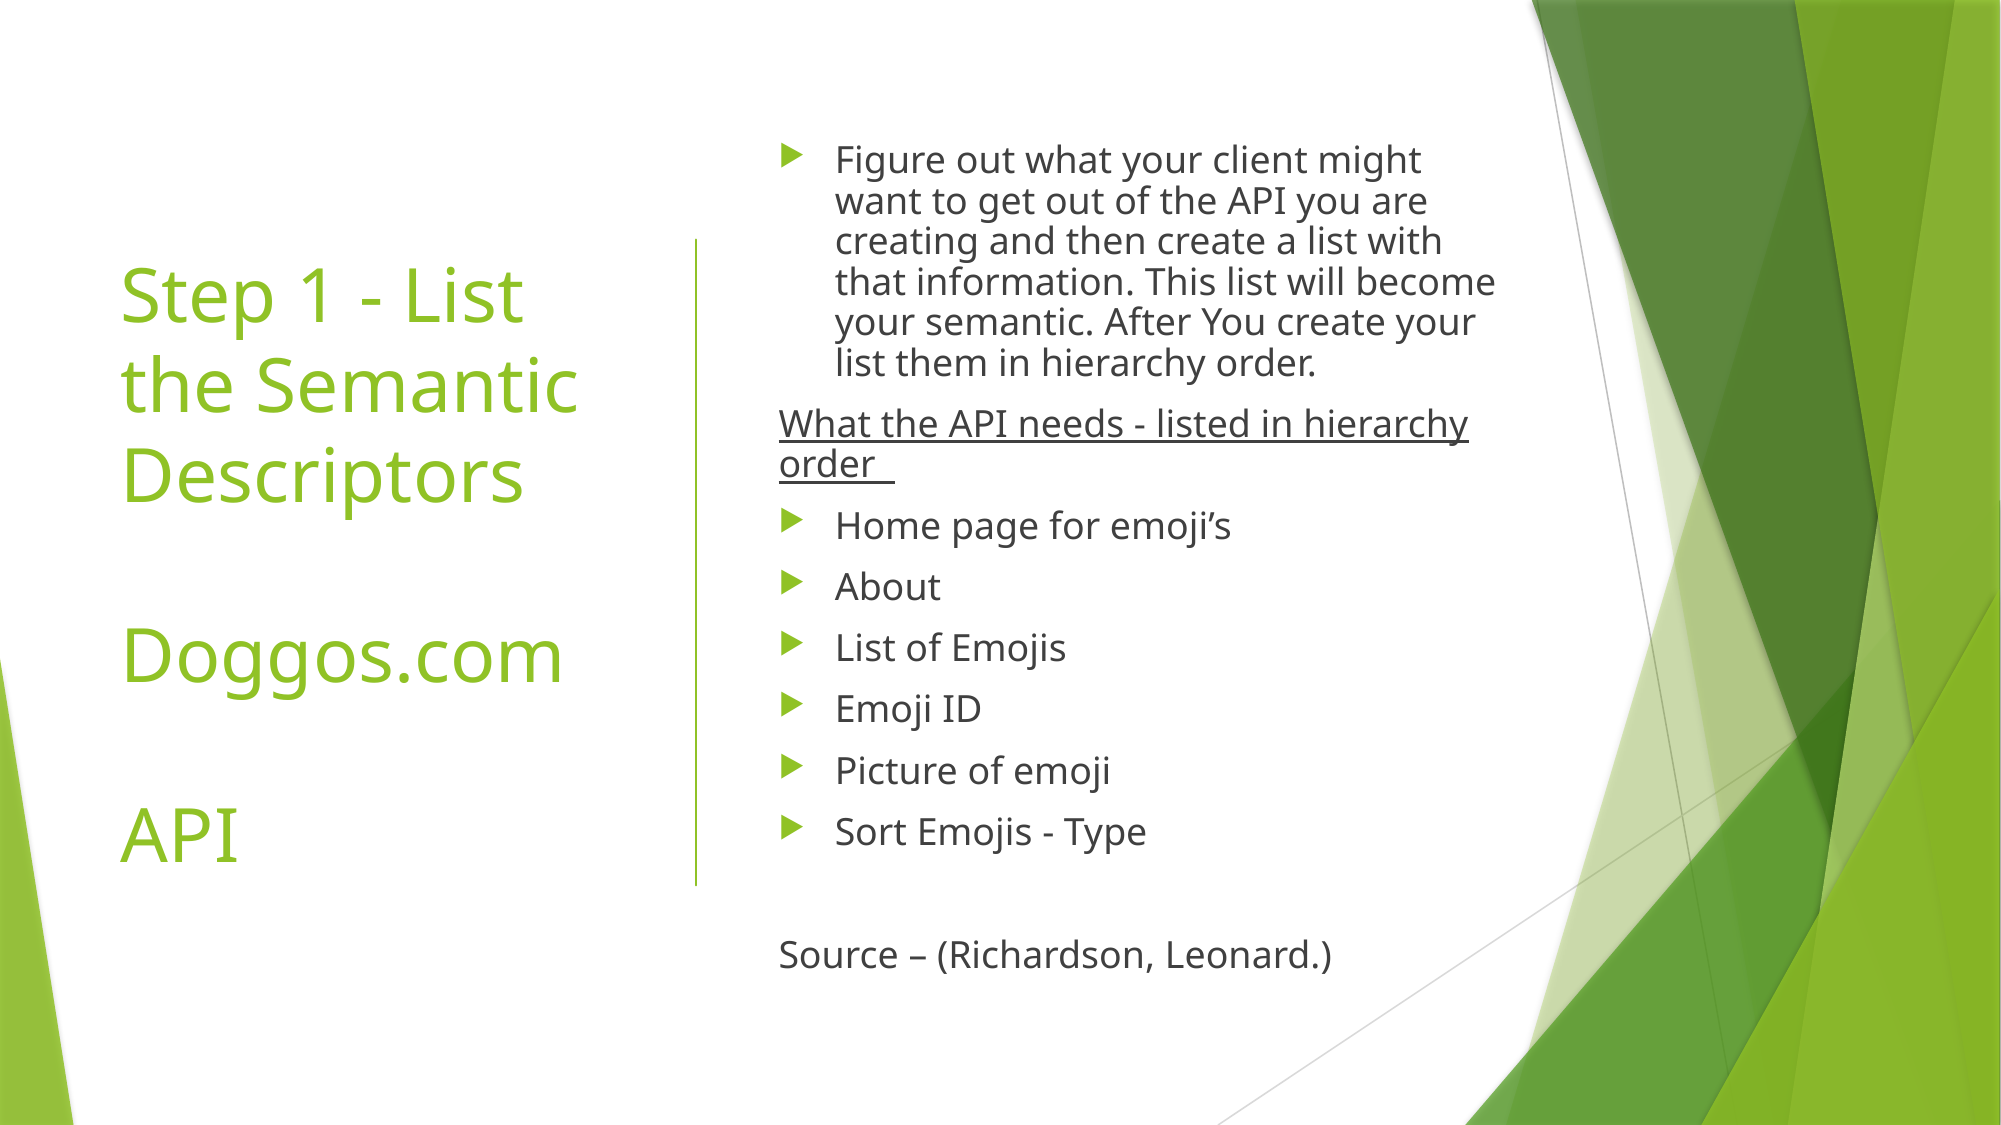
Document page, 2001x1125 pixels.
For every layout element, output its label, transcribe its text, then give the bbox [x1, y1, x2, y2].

title Step 1 - List the Semantic Descriptors Doggos.com API [105, 133, 658, 991]
list Figure out what your client might want to get out of the API you are creating and then create a list with that information. This list will become your semantic. After You create your list them in hierarchy order. What the API needs - listed in hierarchy order Home page for emoji’s About List of Emojis Emoji ID Picture of emoji Sort Emojis - Type Source – (Richardson, Leonard.) [763, 133, 1522, 991]
